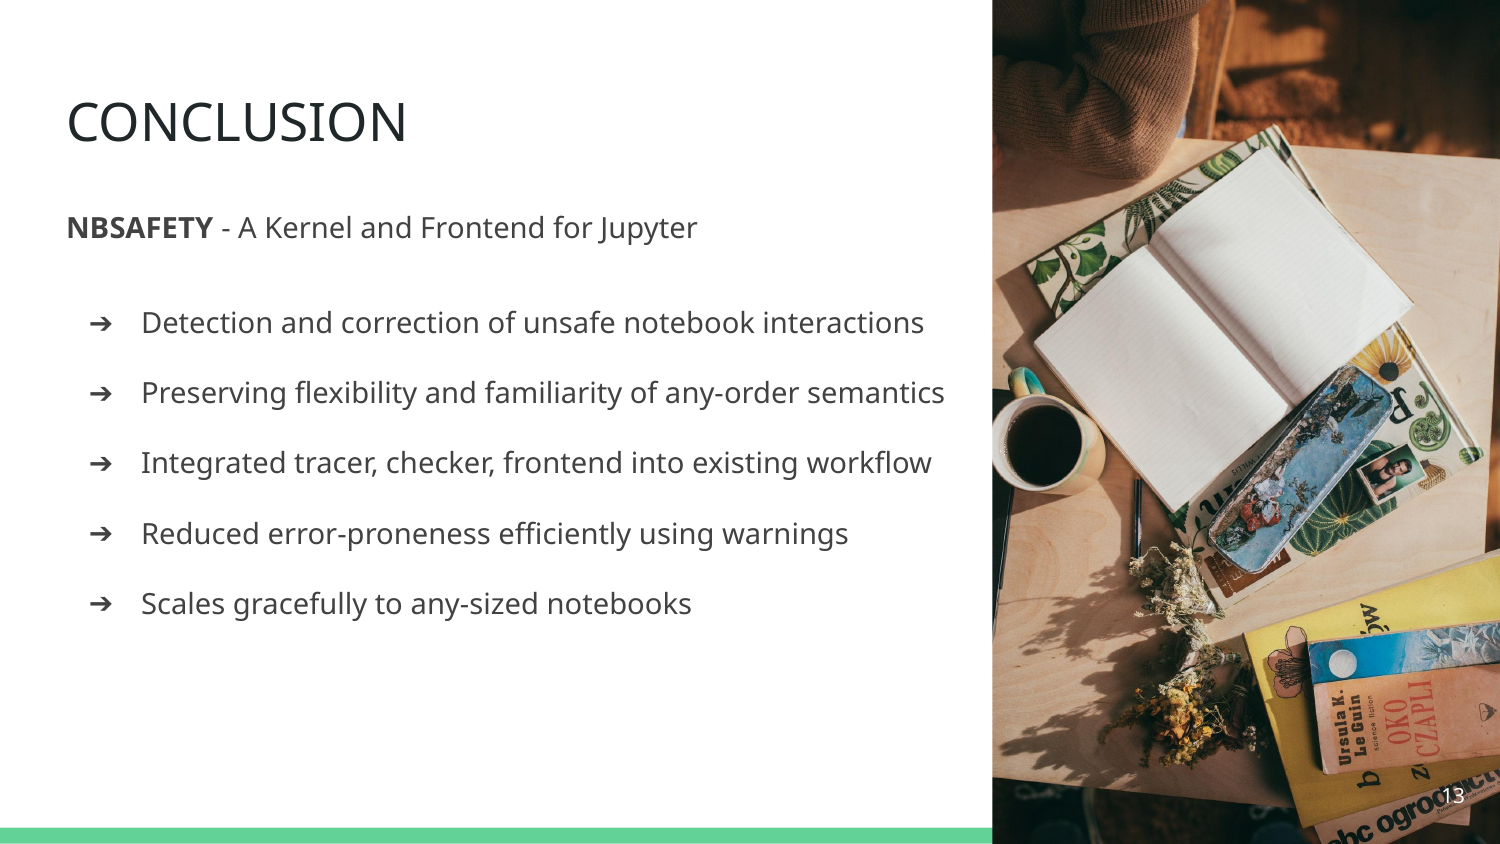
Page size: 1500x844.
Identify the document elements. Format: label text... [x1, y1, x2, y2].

picture [992, 0, 1500, 844]
list NBSAFETY - A Kernel and Frontend for Jupyter Detection and correction of unsafe notebook interactions Preserving flexibility and familiarity of any-order semantics Integrated tracer, checker, frontend into existing workflow Reduced error-proneness efficiently using warnings Scales gracefully to any-sized notebooks [51, 189, 986, 750]
title CONCLUSION [51, 72, 986, 167]
